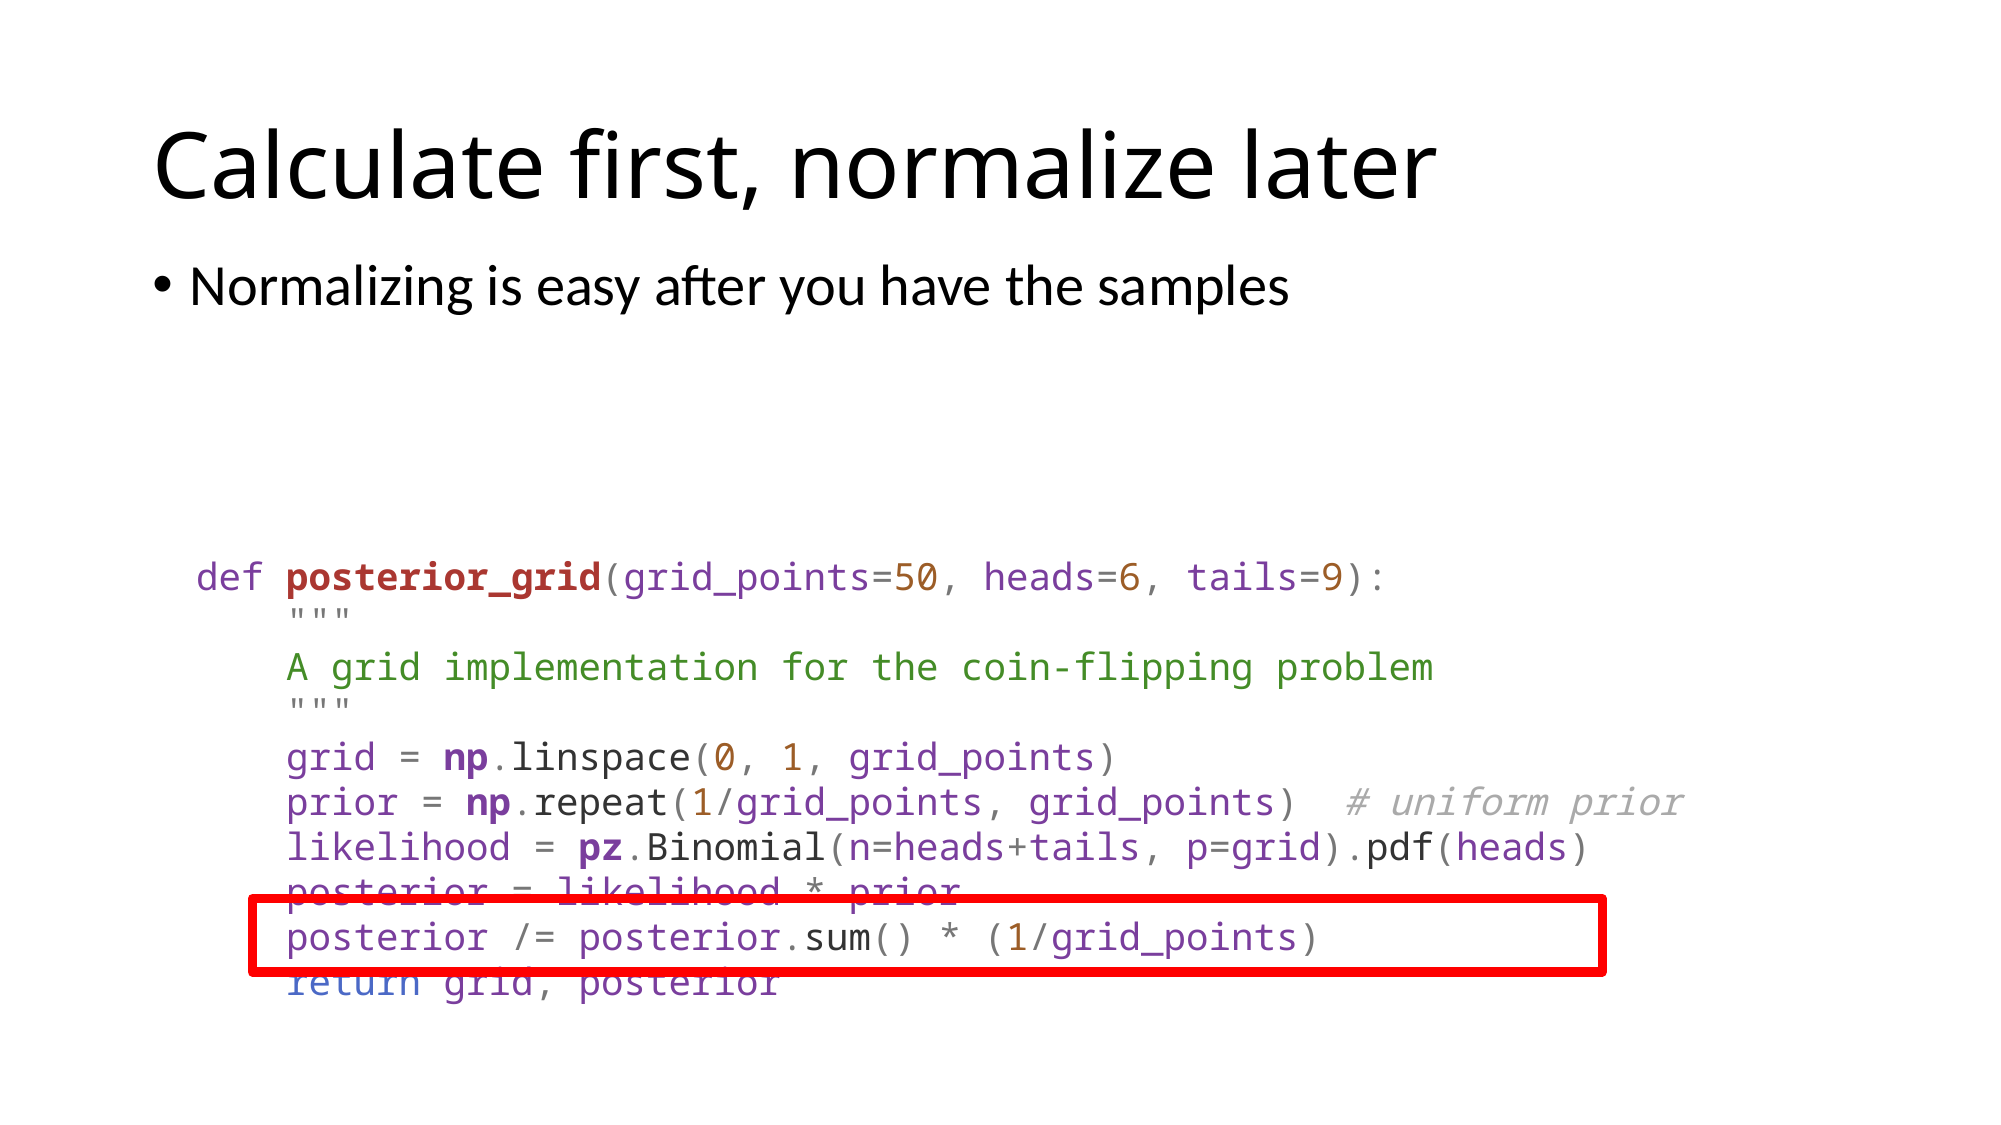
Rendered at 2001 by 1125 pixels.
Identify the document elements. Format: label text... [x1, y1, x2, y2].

text_box def posterior_grid(grid_points=50, heads=6, tails=9): """ A grid implementation for the coin-flipping problem """ grid = np.linspace(0, 1, grid_points) prior = np.repeat(1/grid_points, grid_points) # uniform prior likelihood = pz.Binomial(n=heads+tails, p=grid).pdf(heads) posterior = likelihood * prior posterior /= posterior.sum() * (1/grid_points) return grid, posterior [181, 545, 1786, 1011]
list Normalizing is easy after you have the samples [137, 247, 1863, 499]
text_box [252, 898, 1603, 972]
title Calculate first, normalize later [137, 59, 1863, 247]
